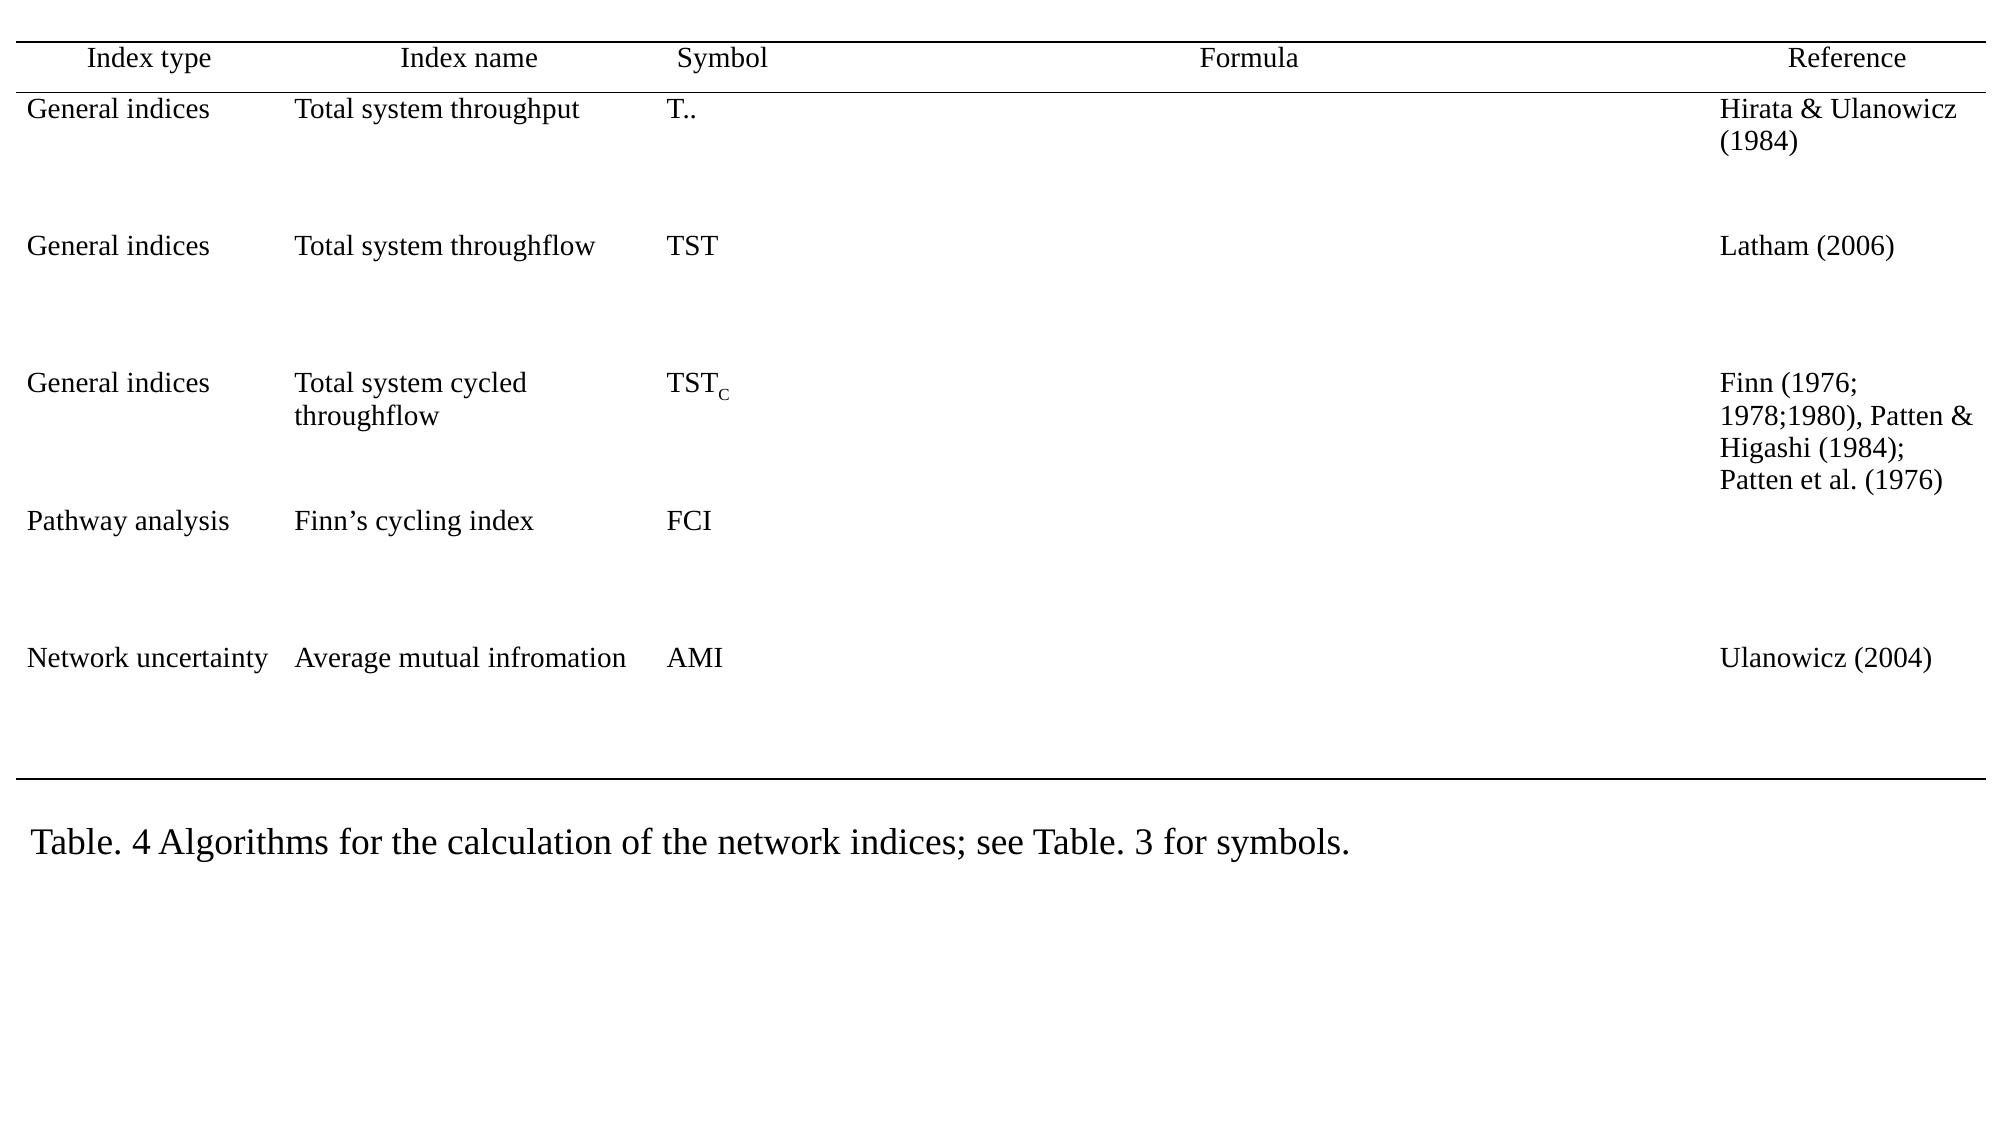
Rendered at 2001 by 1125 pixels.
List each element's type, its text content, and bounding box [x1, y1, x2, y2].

text_box Table. 4 Algorithms for the calculation of the network indices; see Table. 3 for symbols. [15, 809, 1658, 870]
